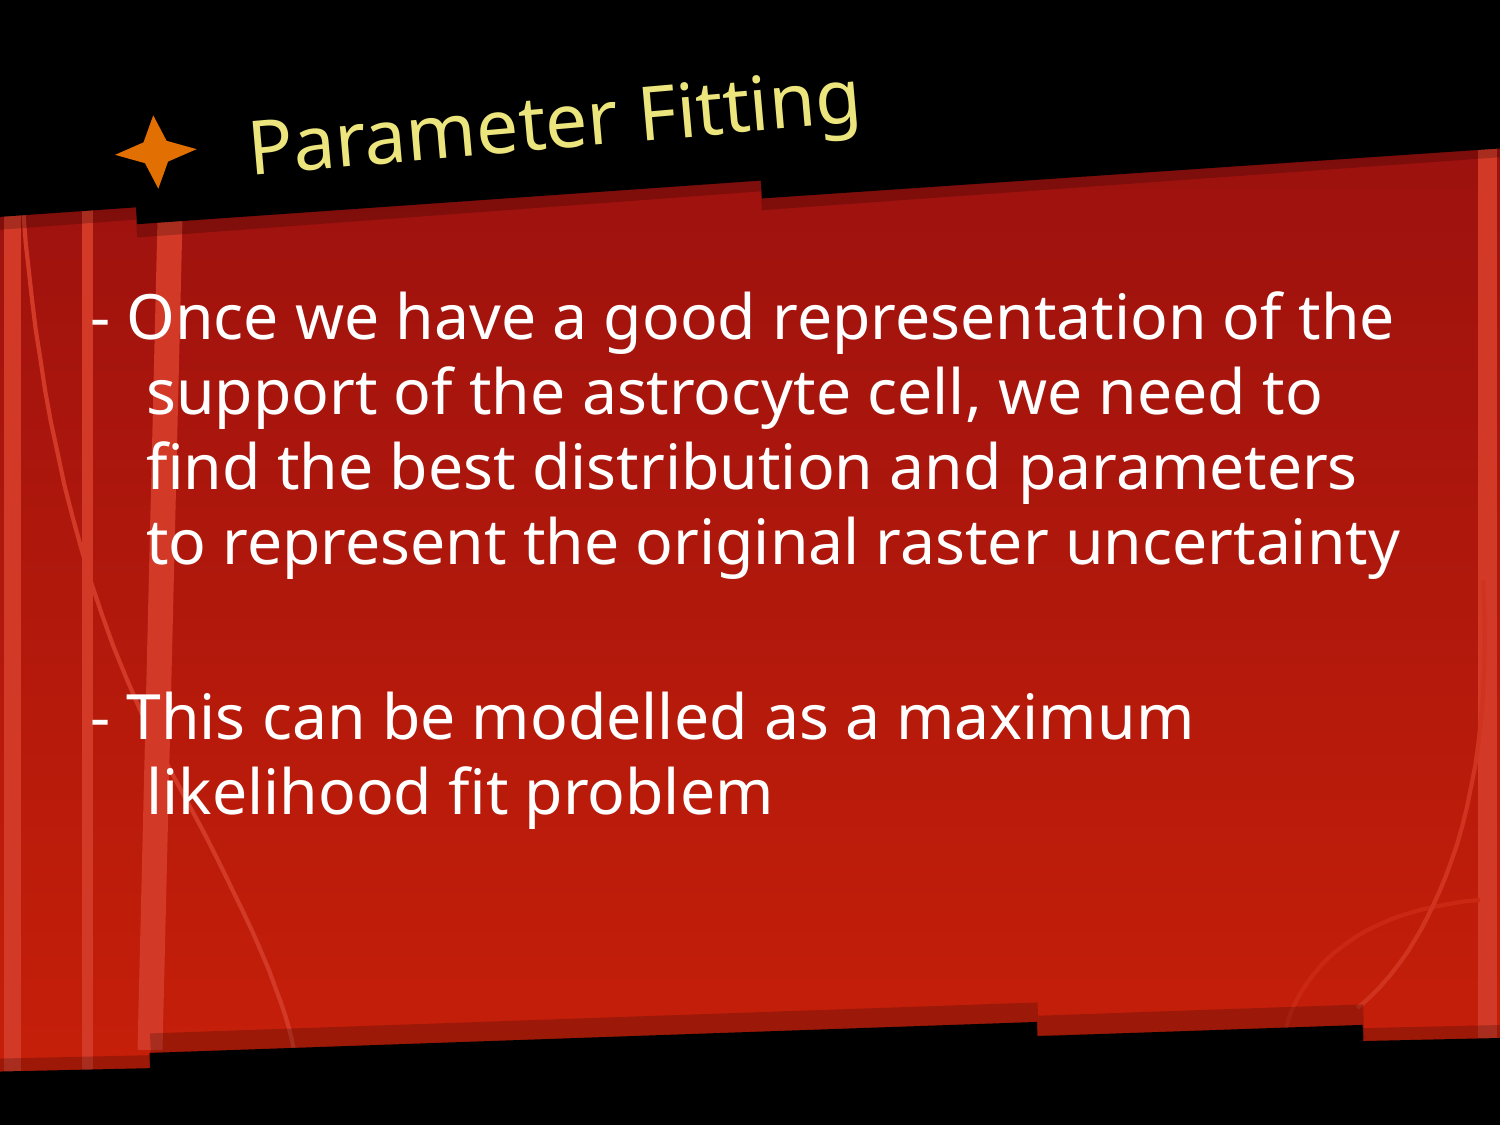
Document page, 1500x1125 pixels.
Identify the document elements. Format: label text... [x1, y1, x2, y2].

title Parameter Fitting [186, 0, 1500, 259]
list - Once we have a good representation of the support of the astrocyte cell, we need to find the best distribution and parameters to represent the original raster uncertainty - This can be modelled as a maximum likelihood fit problem [75, 262, 1425, 931]
